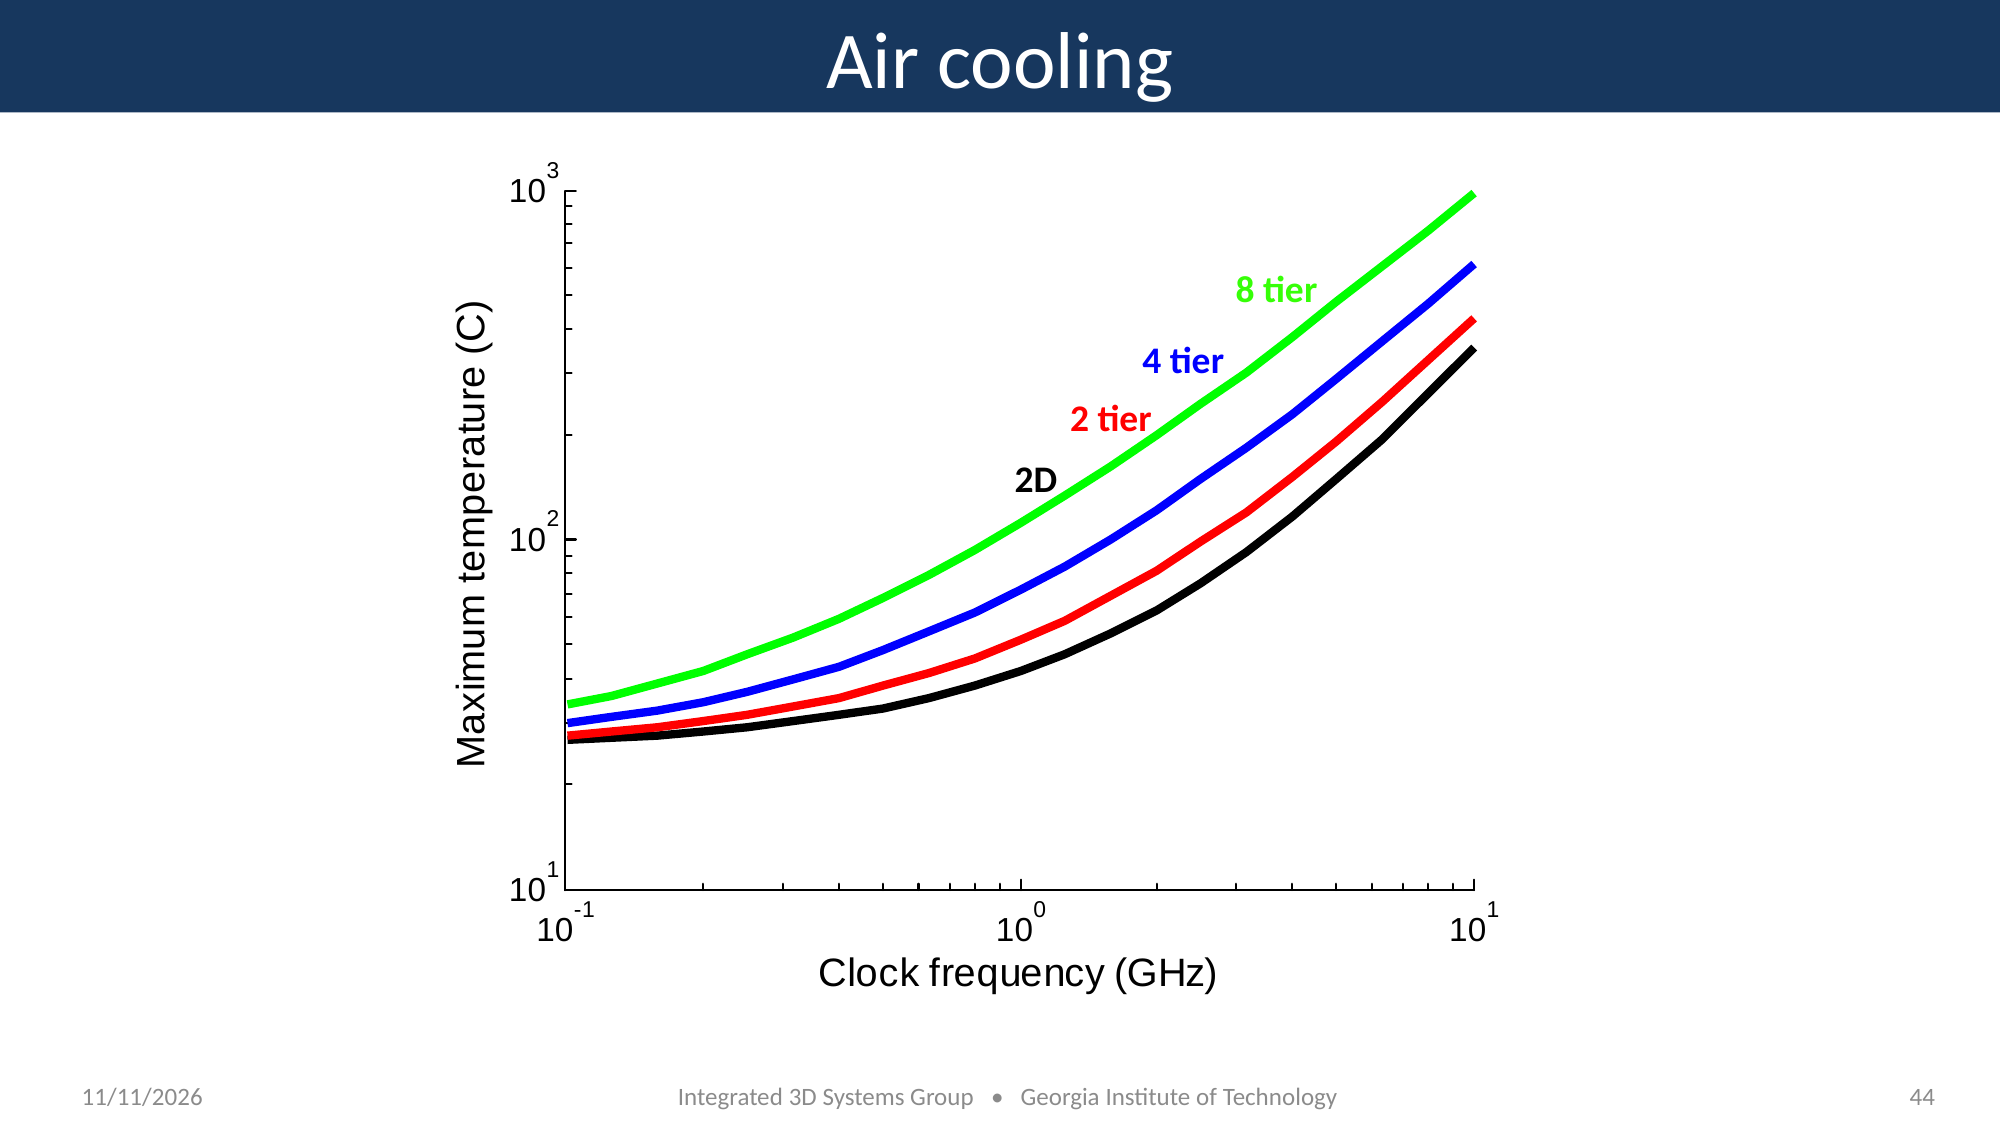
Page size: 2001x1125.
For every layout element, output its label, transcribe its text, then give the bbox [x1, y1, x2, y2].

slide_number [66, 1065, 500, 1125]
slide_number 44 [1516, 1065, 1950, 1125]
title Air cooling [0, 0, 2000, 113]
footer Integrated 3D Systems Group • Georgia Institute of Technology [516, 1065, 1500, 1125]
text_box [414, 123, 1586, 1001]
